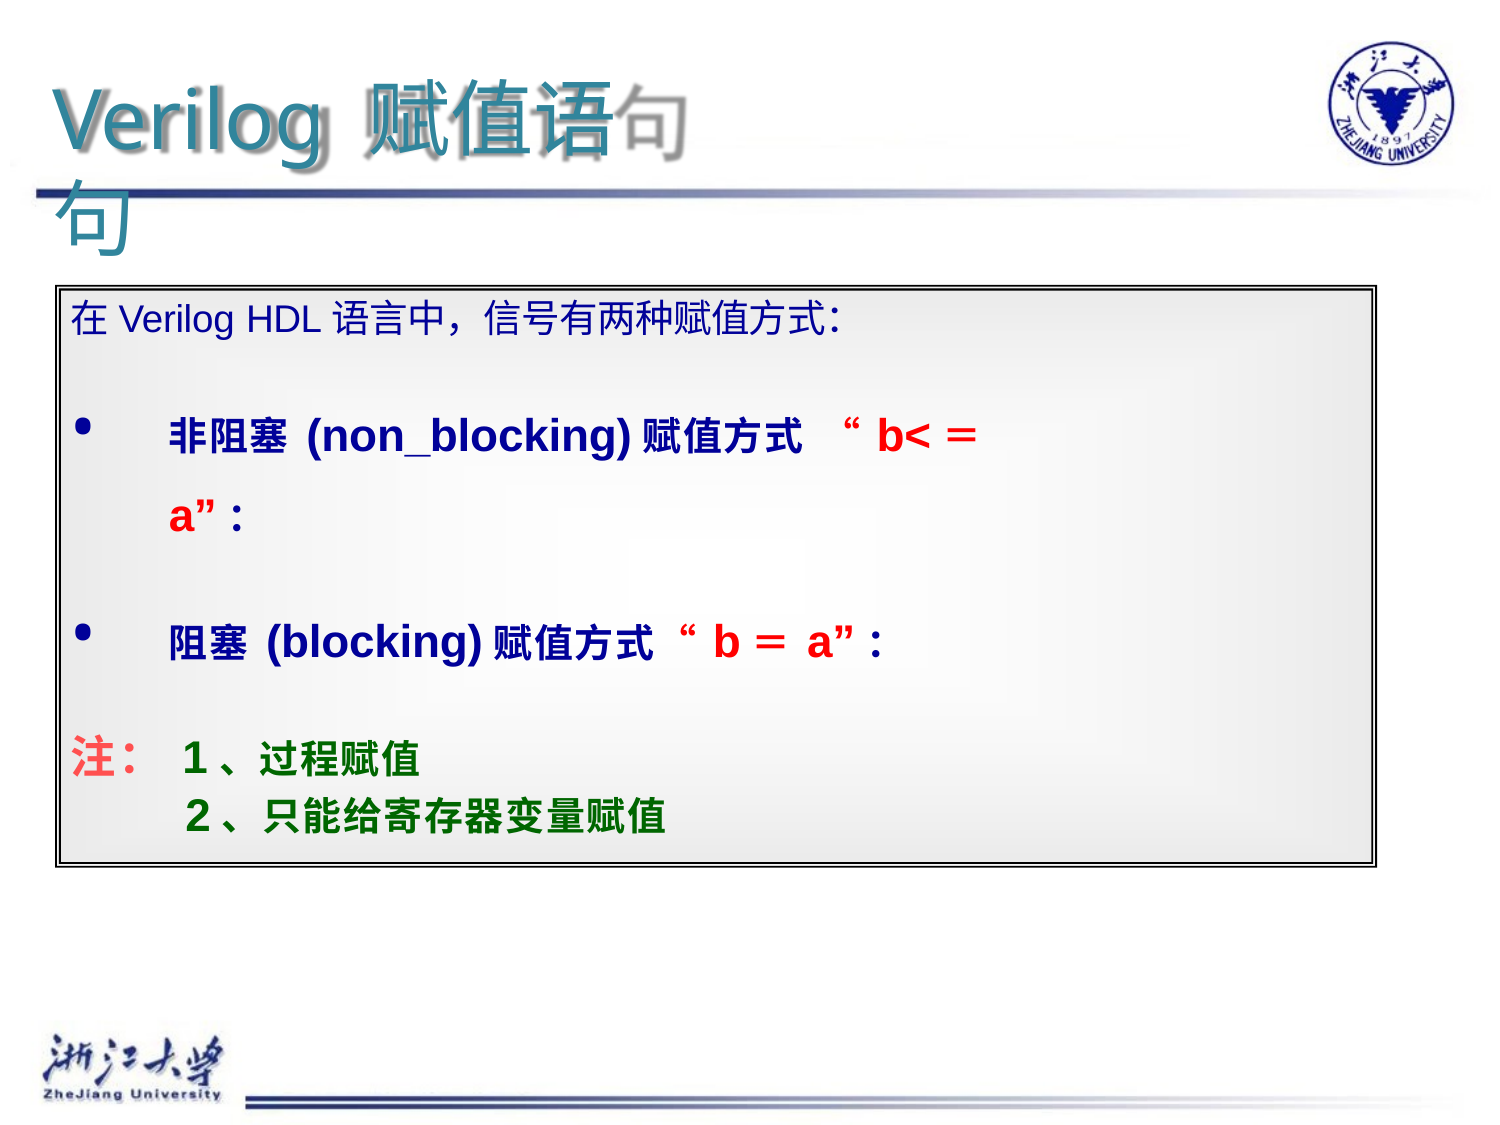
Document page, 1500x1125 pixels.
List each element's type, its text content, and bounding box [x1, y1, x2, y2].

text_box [54, 284, 1378, 868]
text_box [1, 37, 750, 228]
picture [10, 40, 1491, 1125]
title Verilog 赋值语句 [50, 236, 694, 267]
